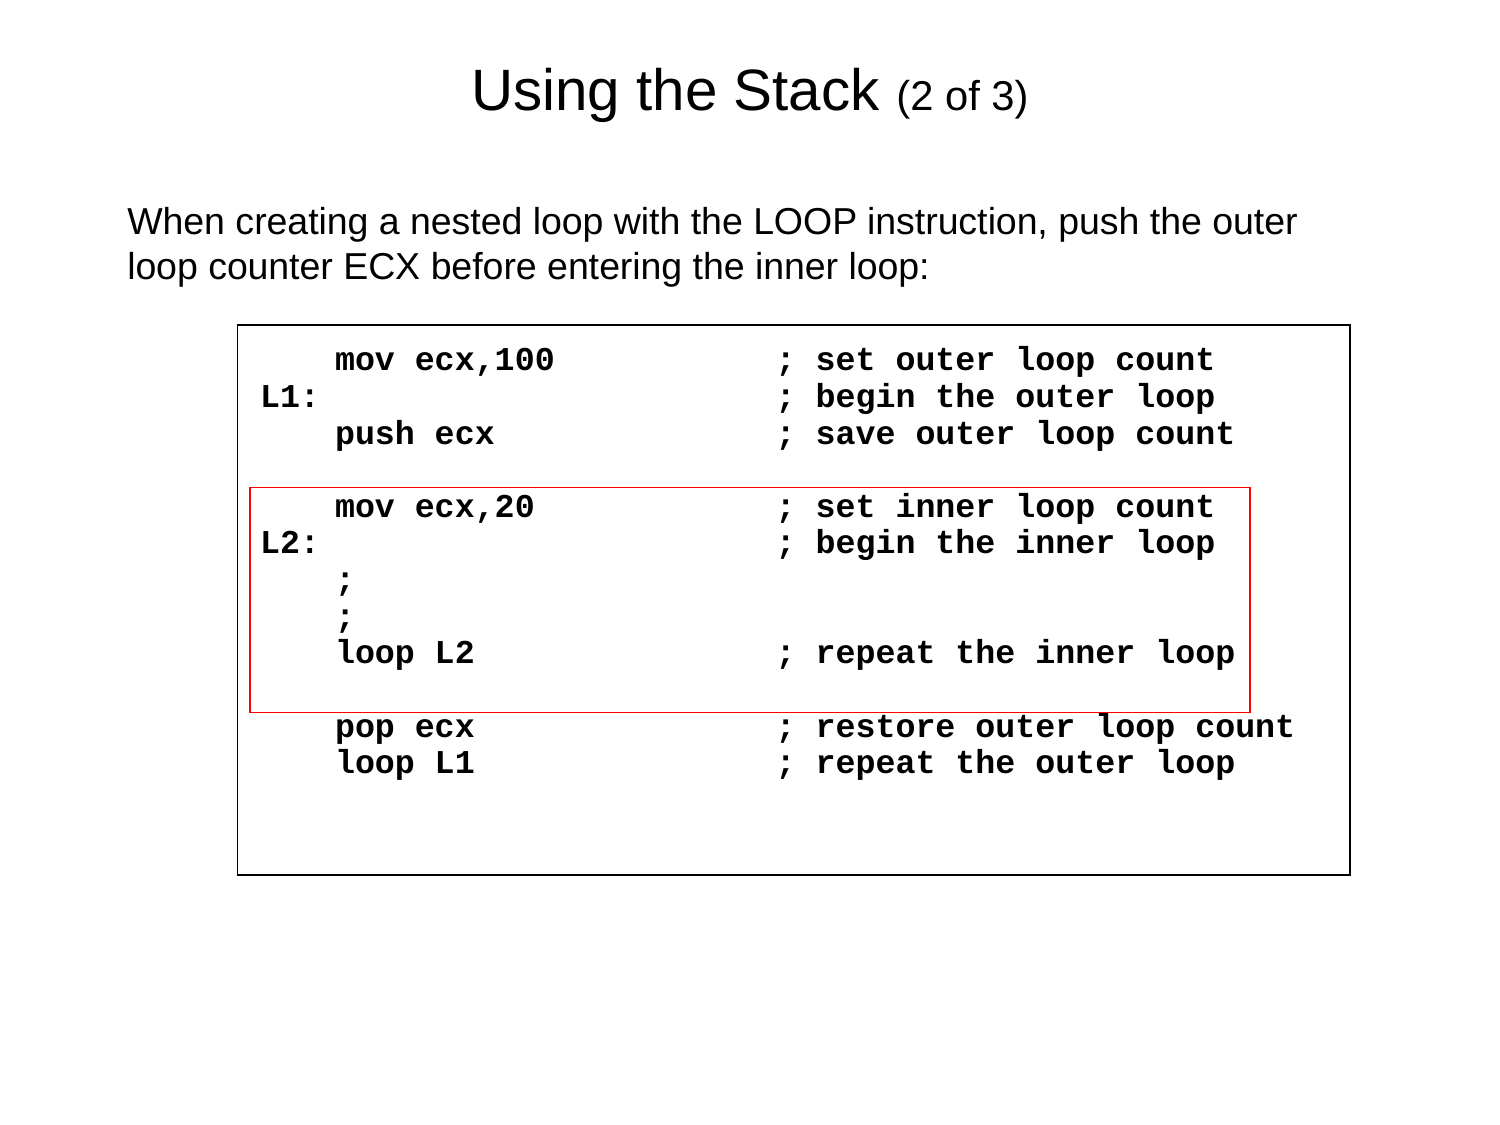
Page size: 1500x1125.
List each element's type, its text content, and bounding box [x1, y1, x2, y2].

text_box When creating a nested loop with the LOOP instruction, push the outer loop counter ECX before entering the inner loop: [112, 174, 1375, 310]
title Using the Stack (2 of 3) [112, 37, 1388, 138]
text_box mov ecx,100 ; set outer loop count L1: ; begin the outer loop push ecx ; save outer loop count mov ecx,20 ; set inner loop count L2: ; begin the inner loop ; ; loop L2 ; repeat the inner loop pop ecx ; restore outer loop count loop L1 ; repeat the outer loop [237, 324, 1350, 875]
text_box [249, 487, 1250, 713]
